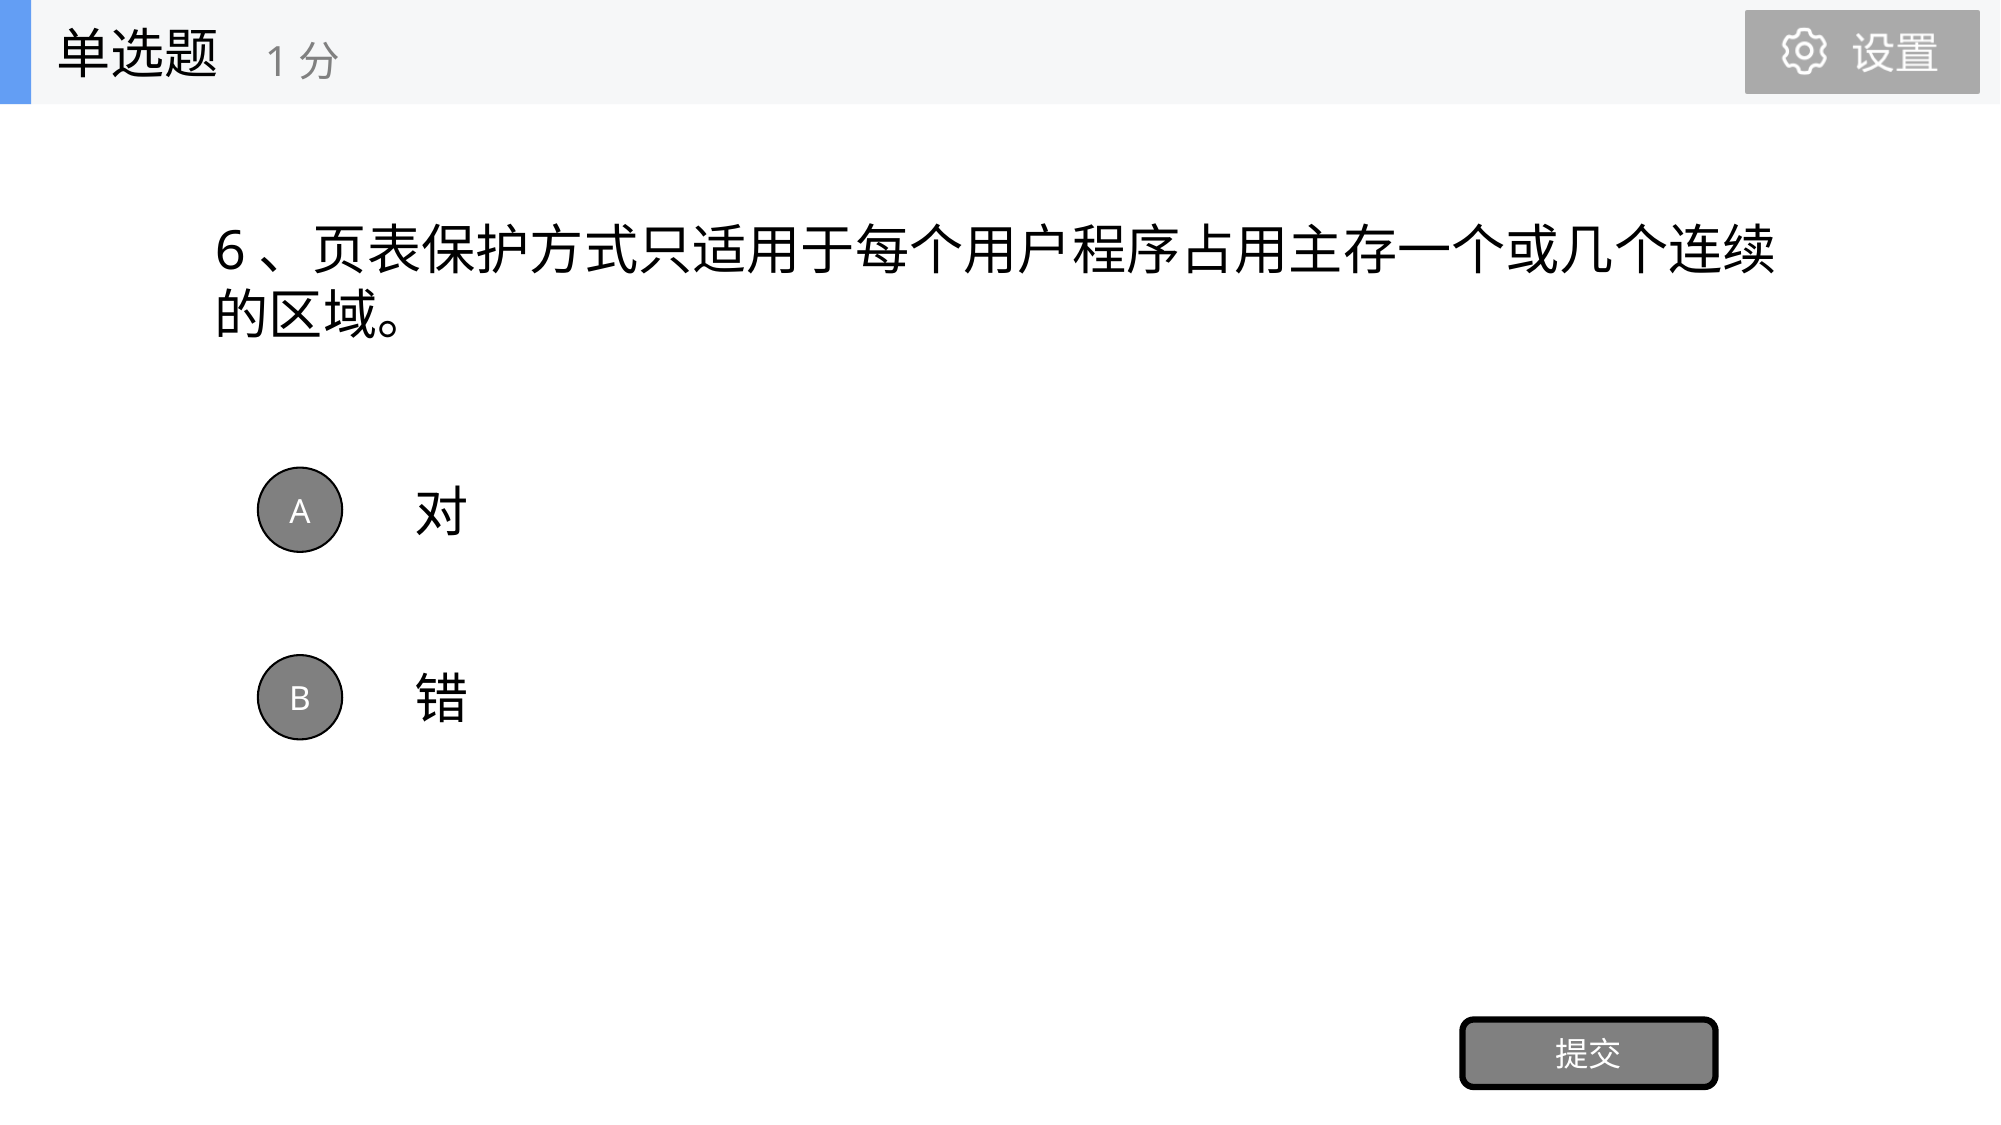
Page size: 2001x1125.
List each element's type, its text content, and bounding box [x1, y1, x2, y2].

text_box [0, 0, 2000, 105]
text_box A [256, 466, 344, 553]
text_box B [256, 654, 344, 741]
text_box 错 [399, 644, 1800, 750]
text_box 6、页表保护方式只适用于每个用户程序占用主存一个或几个连续的区域。 [200, 105, 1800, 456]
text_box 对 [399, 456, 1800, 563]
picture [1745, 10, 1980, 94]
text_box 提交 [1461, 1018, 1717, 1089]
